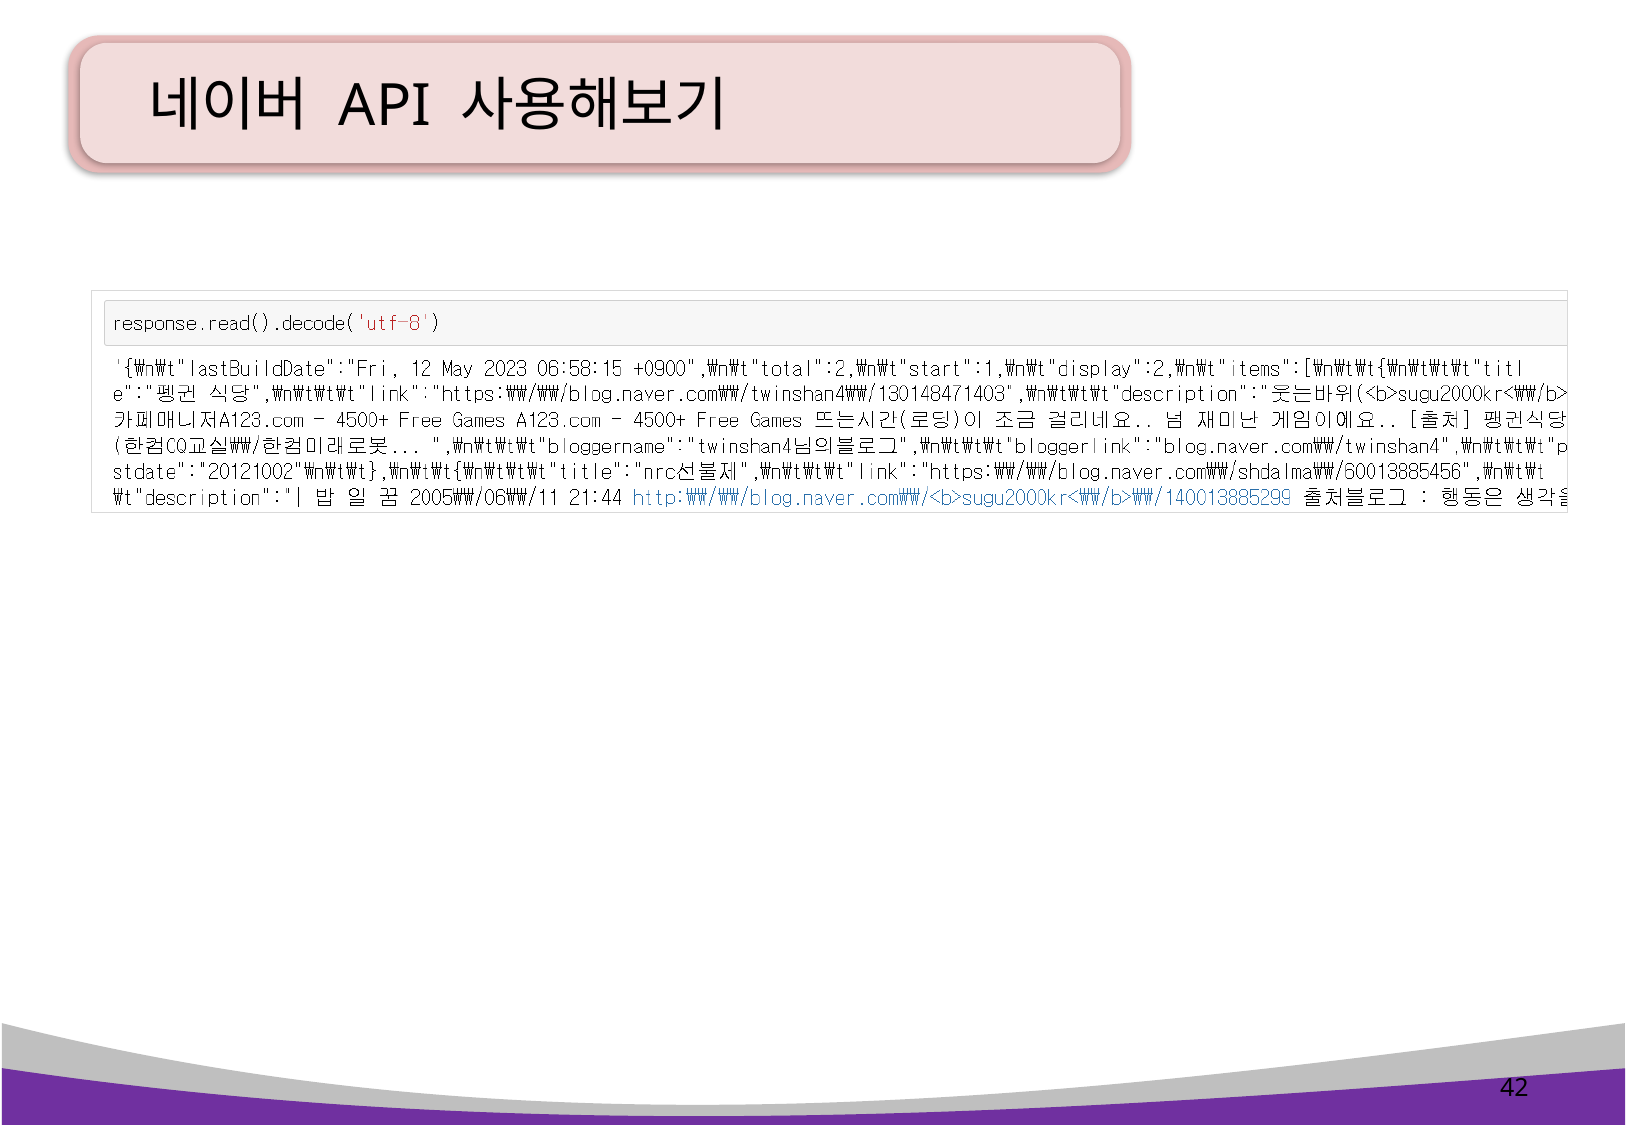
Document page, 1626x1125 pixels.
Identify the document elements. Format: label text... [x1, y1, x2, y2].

picture [91, 290, 1568, 513]
slide_number 42 [1452, 1058, 1544, 1119]
title 네이버 API 사용해보기 [103, 32, 1121, 173]
